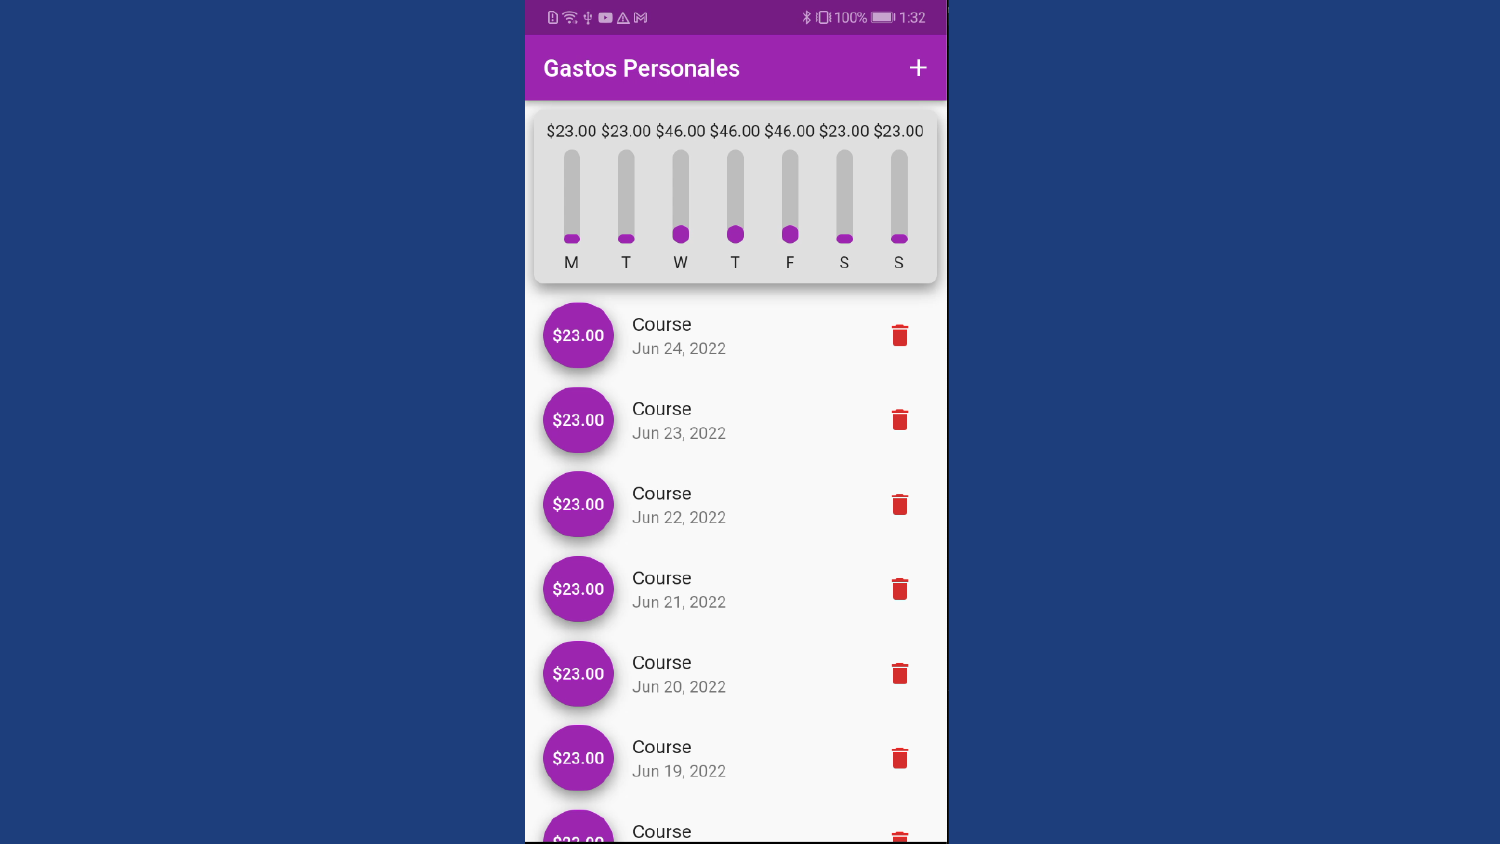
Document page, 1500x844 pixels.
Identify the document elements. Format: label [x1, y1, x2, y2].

picture [524, 0, 950, 844]
